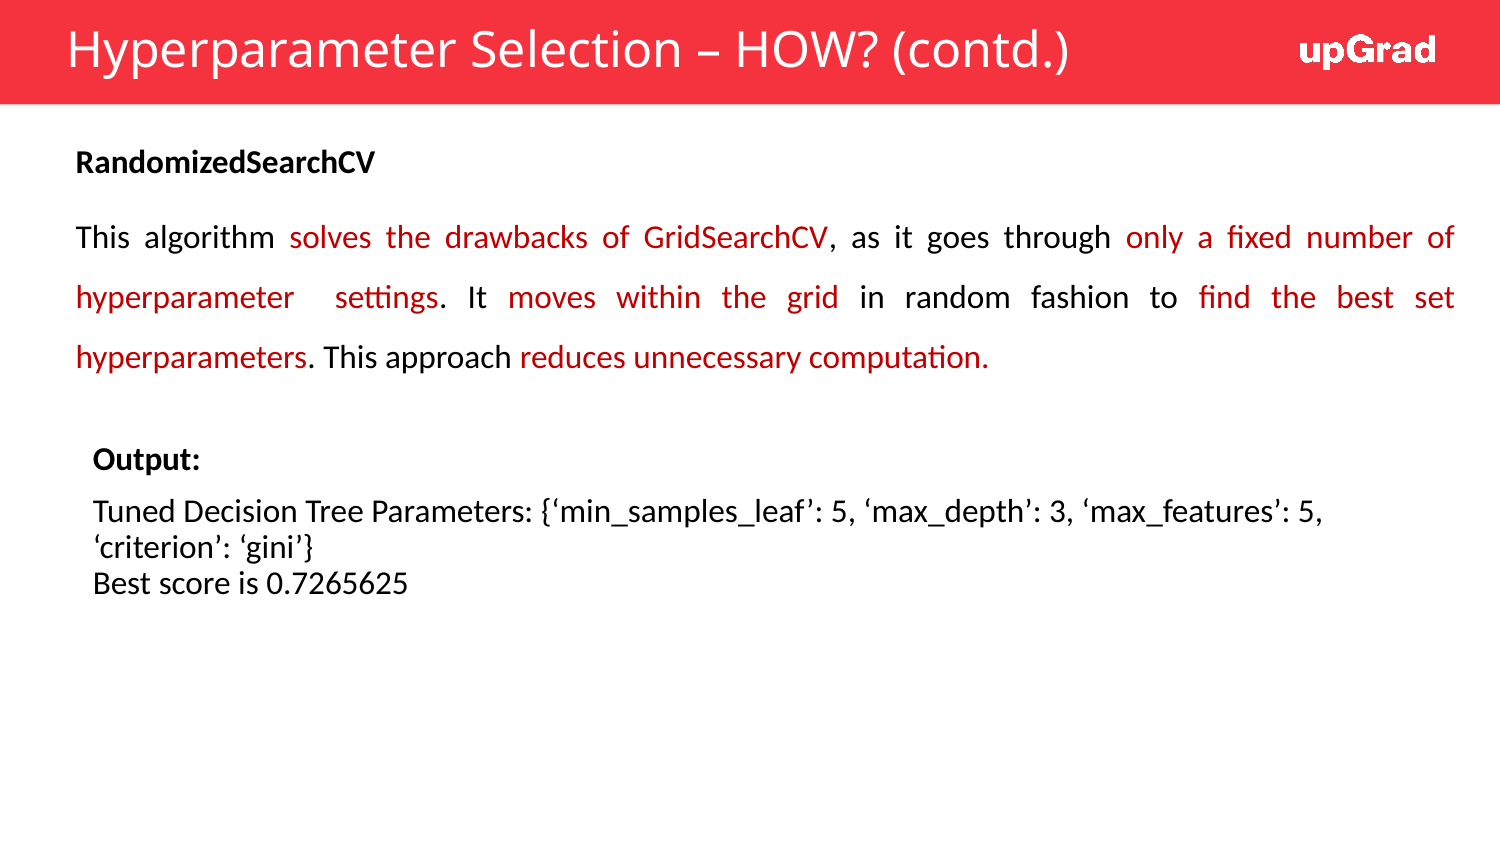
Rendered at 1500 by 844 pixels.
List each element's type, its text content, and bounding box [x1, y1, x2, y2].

list RandomizedSearchCV This algorithm solves the drawbacks of GridSearchCV, as it goes through only a fixed number of hyperparameter settings. It moves within the grid in random fashion to find the best set hyperparameters. This approach reduces unnecessary computation. Output: Tuned Decision Tree Parameters: {‘min_samples_leaf’: 5, ‘max_depth’: 3, ‘max_features’: 5, ‘criterion’: ‘gini’} Best score is 0.7265625 [51, 112, 1471, 832]
title Hyperparameter Selection – HOW? (contd.) [51, 20, 1222, 83]
picture [1300, 34, 1435, 70]
